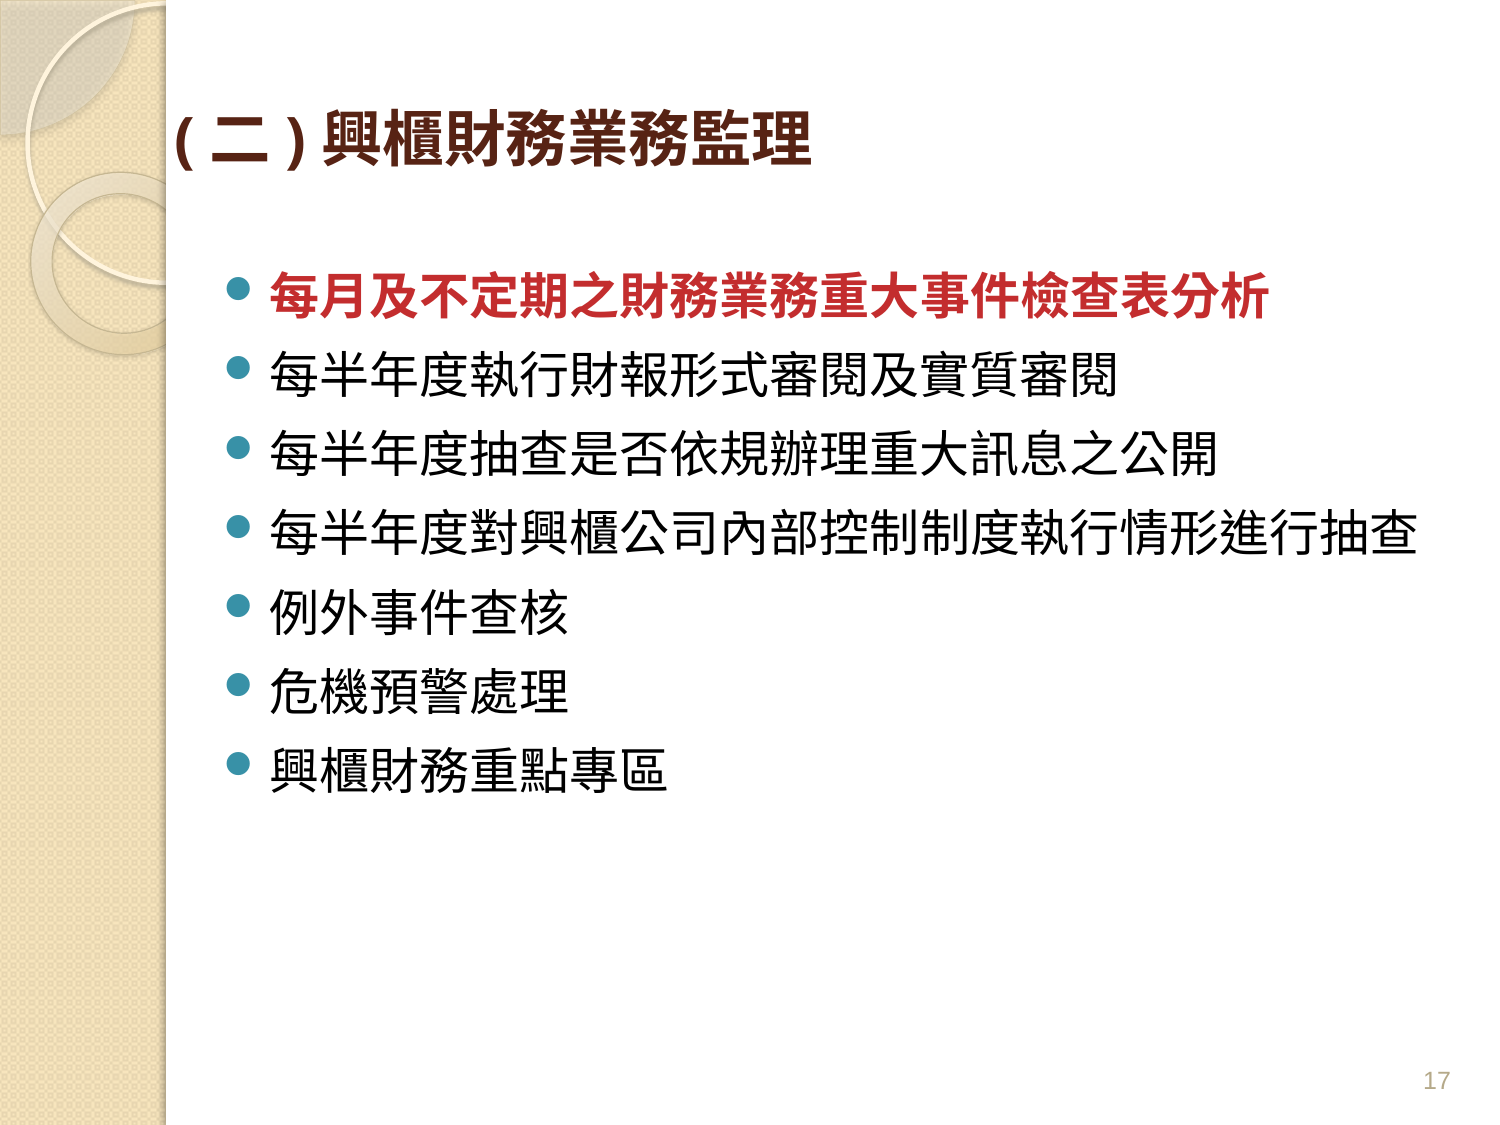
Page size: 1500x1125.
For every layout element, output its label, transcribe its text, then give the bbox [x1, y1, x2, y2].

list 每月及不定期之財務業務重大事件檢查表分析 每半年度執行財報形式審閱及實質審閱 每半年度抽查是否依規辦理重大訊息之公開 每半年度對興櫃公司內部控制制度執行情形進行抽查 例外事件查核 危機預警處理 興櫃財務重點專區 [194, 249, 1475, 953]
title (二)興櫃財務業務監理 [159, 42, 1390, 231]
slide_number 17 [1399, 1046, 1475, 1103]
